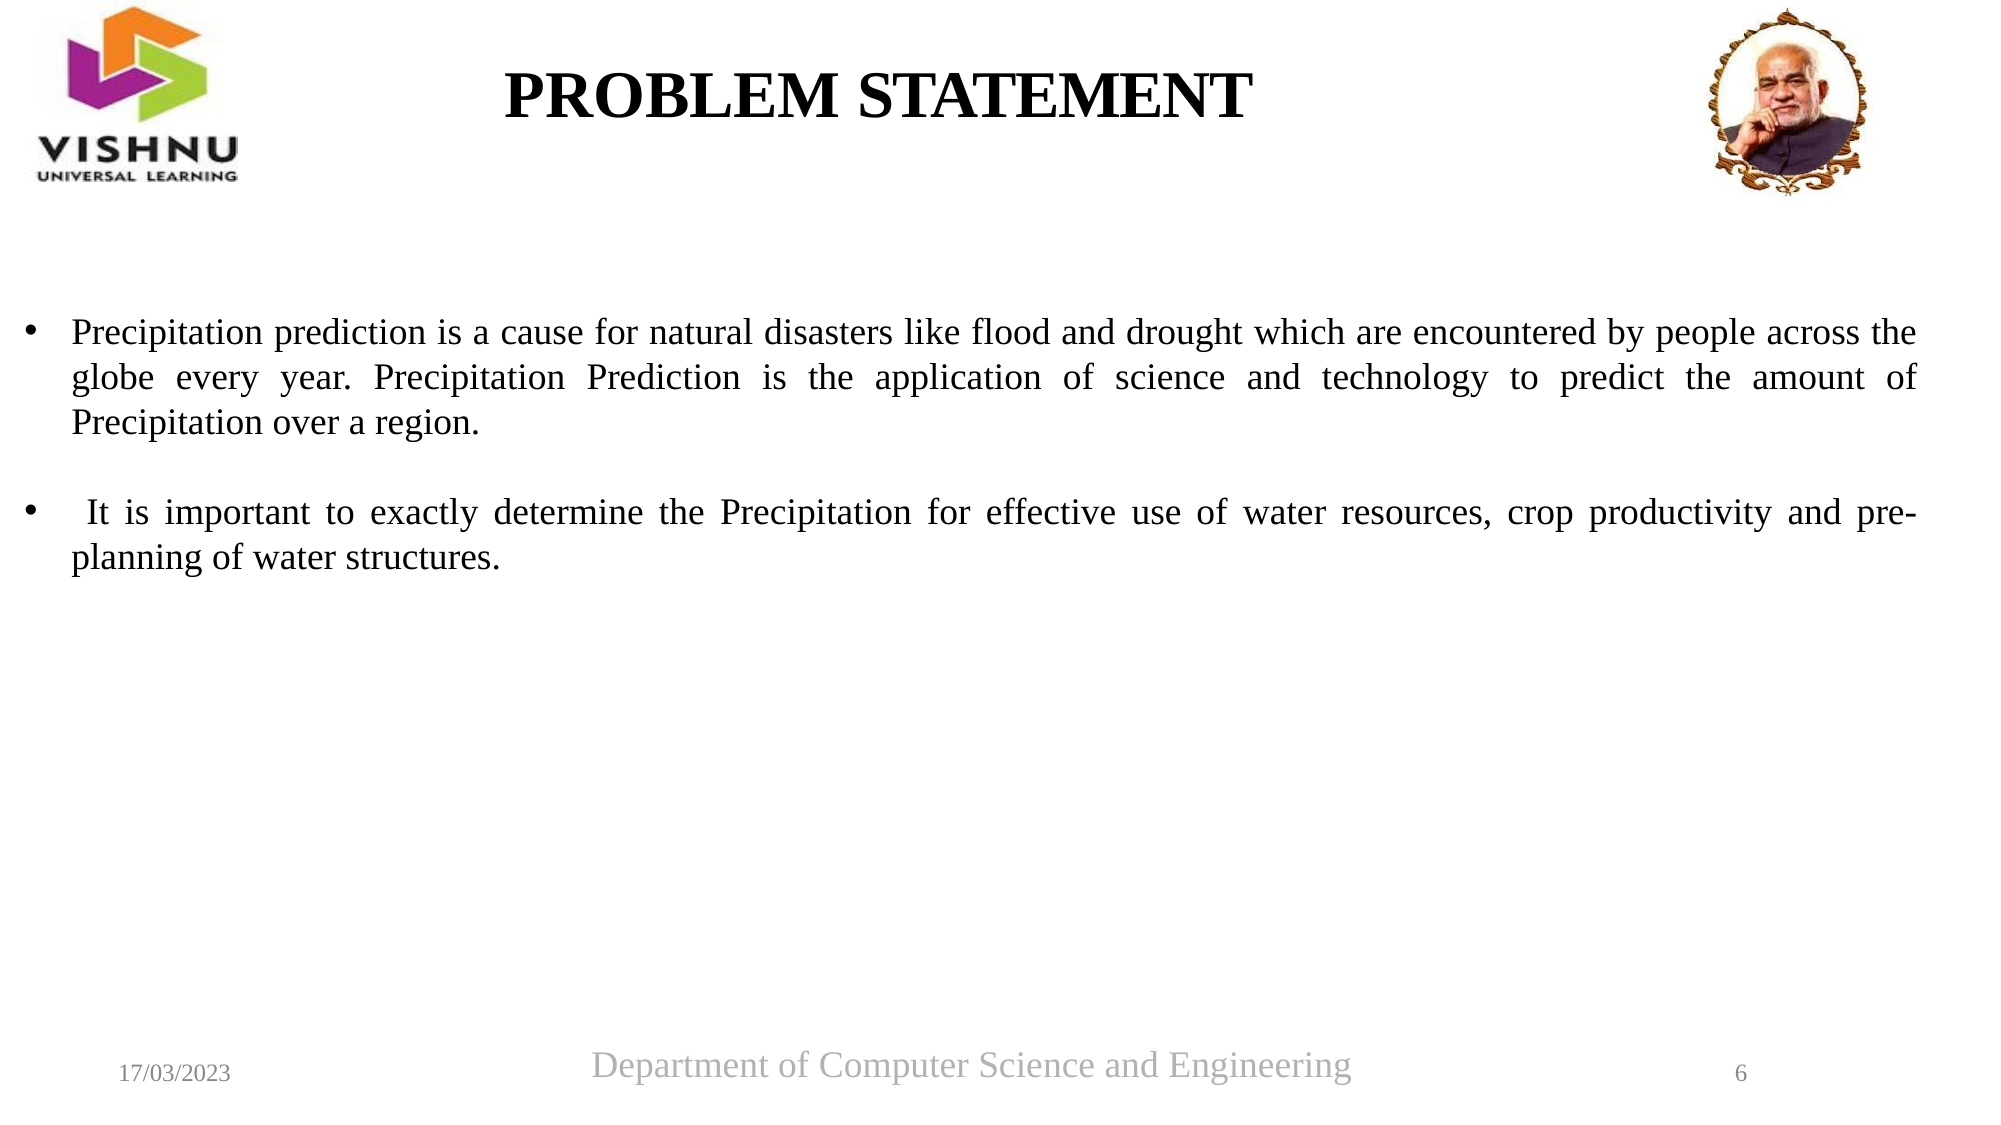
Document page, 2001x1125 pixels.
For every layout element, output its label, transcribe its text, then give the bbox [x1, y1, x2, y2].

footer Department of Computer Science and Engineering [526, 1040, 1418, 1086]
text_box Precipitation prediction is a cause for natural disasters like flood and drought which are encountered by people across the globe every year. Precipitation Prediction is the application of science and technology to predict the amount of Precipitation over a region. It is important to exactly determine the Precipitation for effective use of water resources, crop productivity and pre-planning of water structures. [9, 299, 1935, 720]
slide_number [115, 1060, 283, 1087]
title PROBLEM STATEMENT [502, 48, 1365, 239]
picture [24, 0, 238, 182]
picture [1697, 0, 1880, 202]
slide_number 6 [1728, 1060, 1786, 1125]
